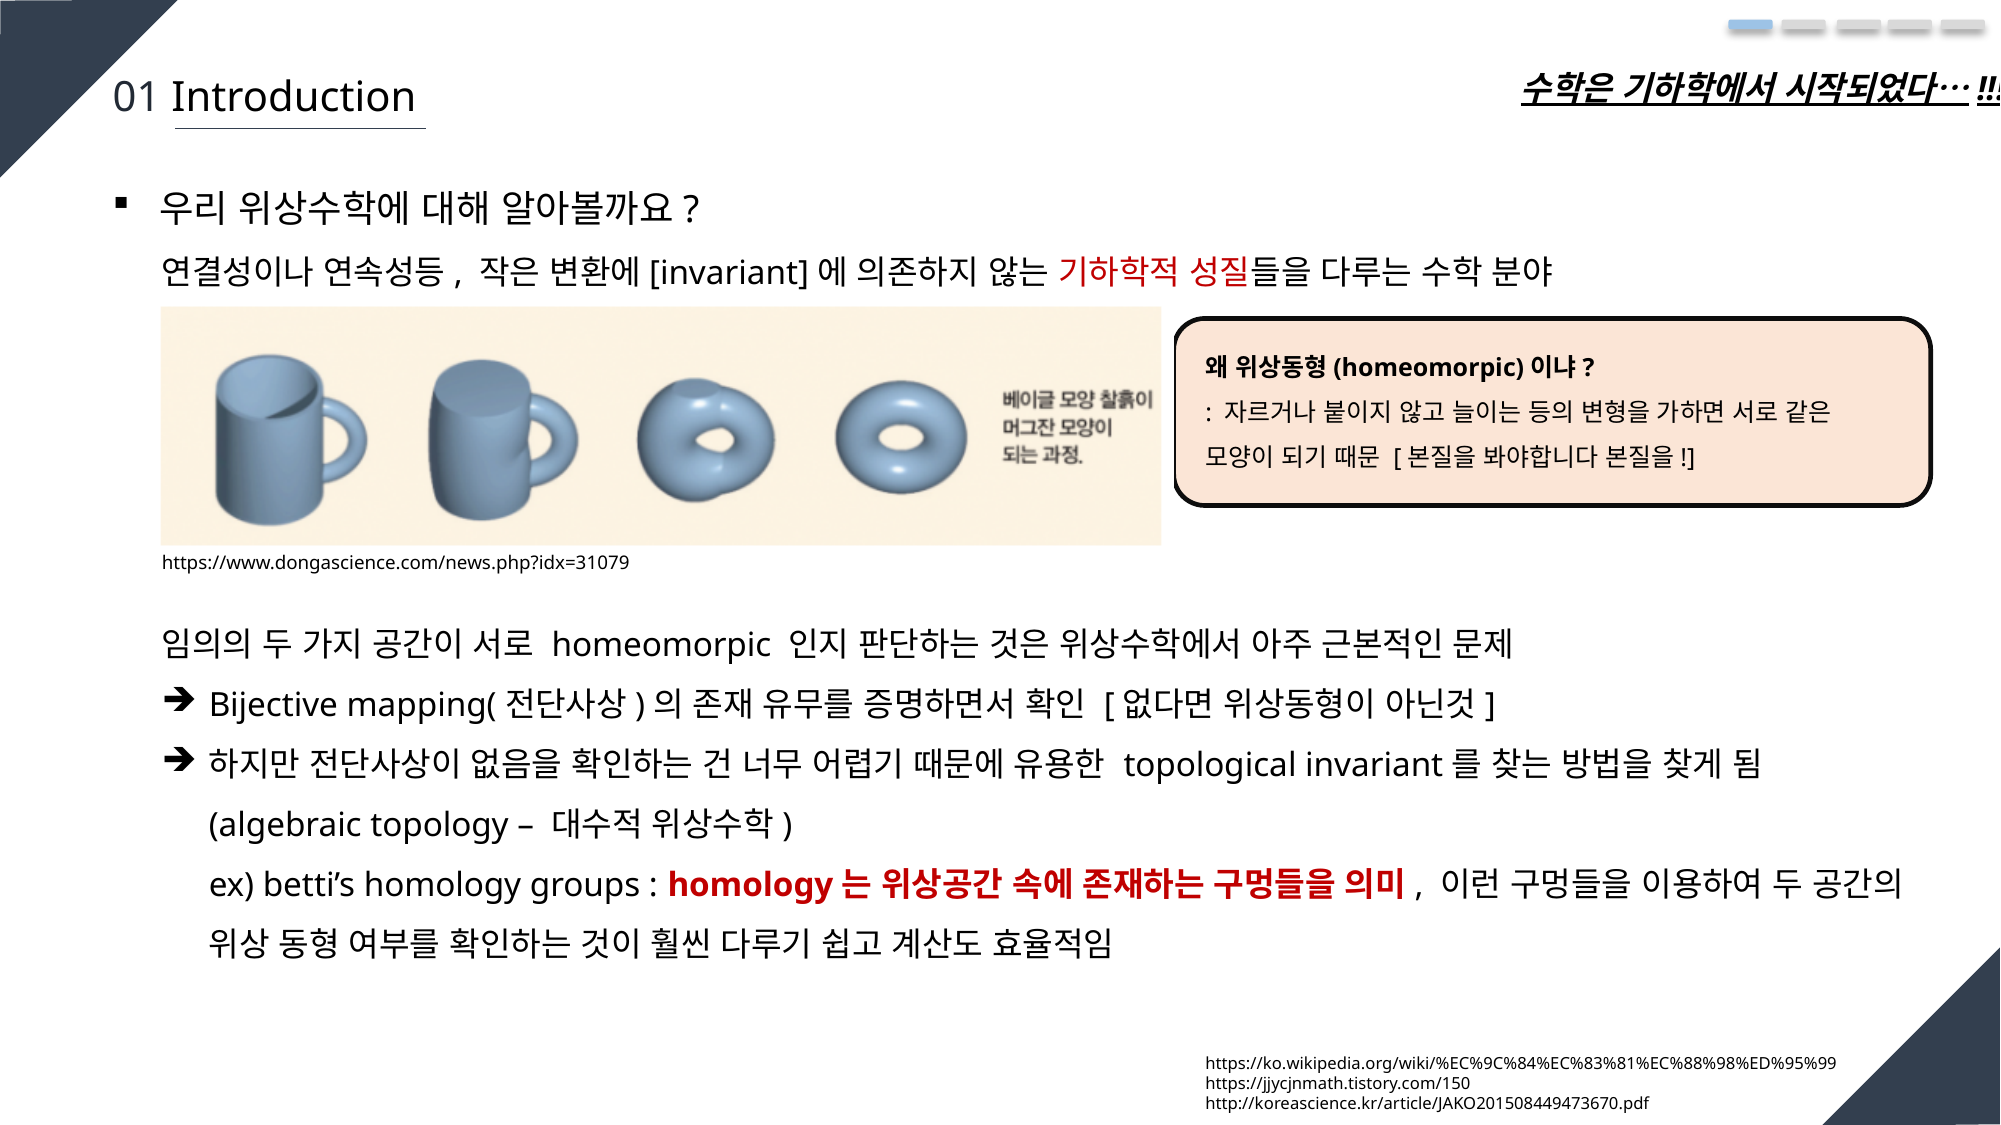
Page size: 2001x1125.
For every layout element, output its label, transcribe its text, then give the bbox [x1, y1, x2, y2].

text_box [1728, 19, 1773, 30]
picture [147, 299, 1174, 552]
text_box 우리 위상수학에 대해 알아볼까요? [98, 154, 1860, 238]
text_box 임의의 두 가지 공간이 서로 homeomorpic 인지 판단하는 것은 위상수학에서 아주 근본적인 문제 Bijective mapping(전단사상)의 존재 유무를 증명하면서 확인 [없다면 위상동형이 아닌것] 하지만 전단사상이 없음을 확인하는 건 너무 어렵기 때문에 유용한 topological invariant를 찾는 방법을 찾게 됨 (algebraic topology – 대수적 위상수학) ex) betti’s homology groups : homology는 위상공간 속에 존재하는 구멍들을 의미, 이런 구멍들을 이용하여 두 공간의 위상 동형 여부를 확인하는 것이 훨씬 다루기 쉽고 계산도 효율적임 [147, 596, 1942, 1031]
text_box 수학은 기하학에서 시작되었다…!!! [1506, 59, 2000, 115]
text_box [0, 0, 178, 178]
text_box https://ko.wikipedia.org/wiki/%EC%9C%84%EC%83%81%EC%88%98%ED%95%99 https://jjycjnmath.tistory.com/150 http://koreascience.kr/article/JAKO201508449473670.pdf [1190, 1045, 2000, 1121]
text_box [1174, 317, 1932, 507]
text_box [1940, 19, 1985, 30]
text_box [1836, 19, 1882, 30]
text_box 왜 위상동형(homeomorpic)이냐? : 자르거나 붙이지 않고 늘이는 등의 변형을 가하면 서로 같은 모양이 되기 때문 [본질을 봐야합니다 본질을!] [1190, 328, 1878, 479]
text_box [1887, 19, 1932, 30]
text_box https://www.dongascience.com/news.php?idx=31079 [147, 552, 1150, 581]
text_box [1822, 1121, 2000, 1125]
text_box 연결성이나 연속성등, 작은 변환에[invariant]에 의존하지 않는 기하학적 성질들을 다루는 수학 분야 [147, 244, 1878, 299]
text_box 01 Introduction [98, 62, 597, 128]
text_box [1902, 947, 2000, 1045]
text_box [1781, 19, 1826, 30]
